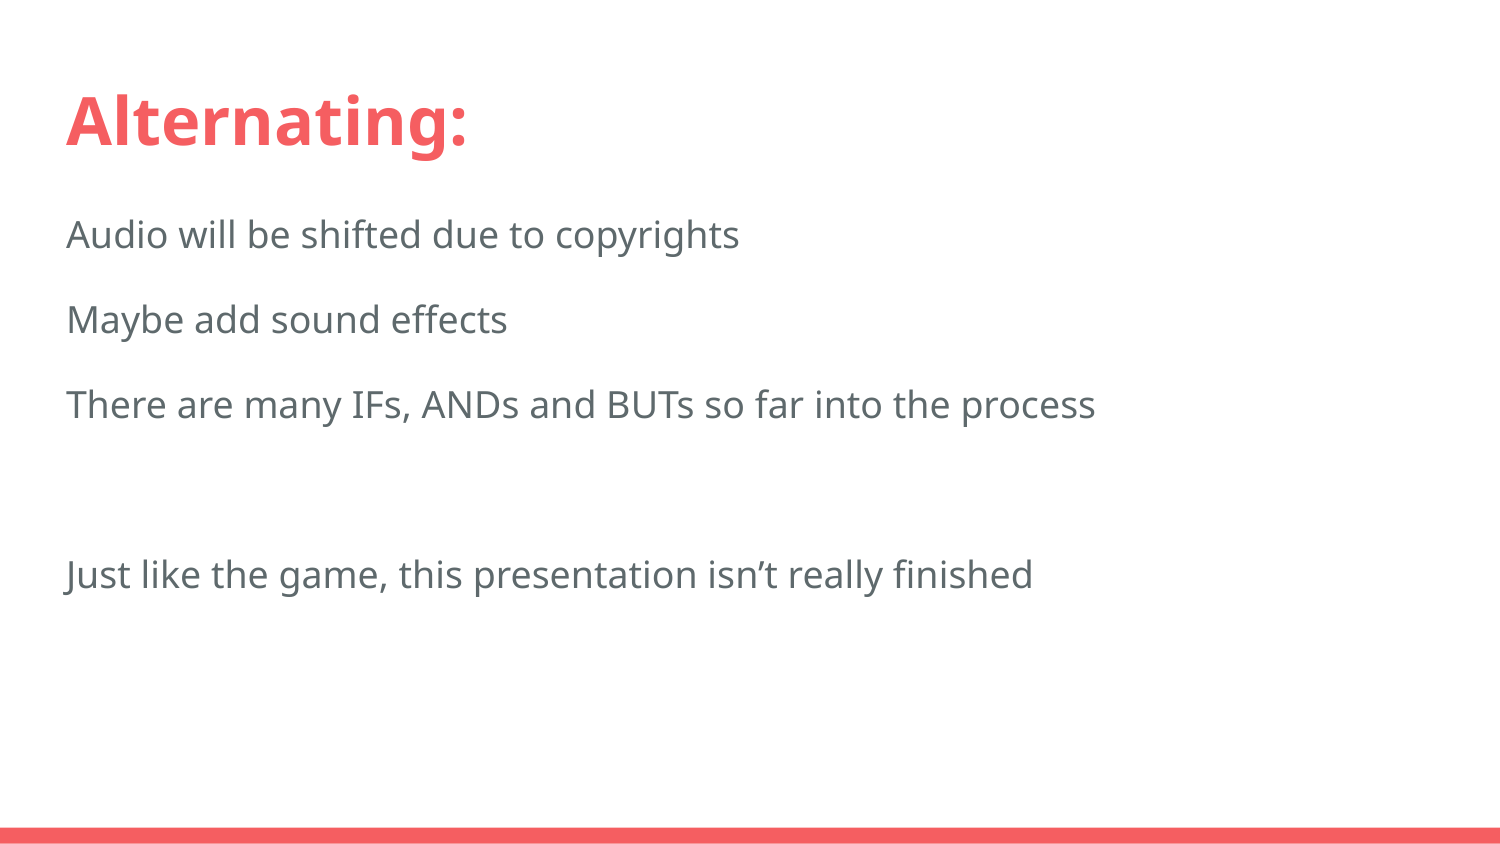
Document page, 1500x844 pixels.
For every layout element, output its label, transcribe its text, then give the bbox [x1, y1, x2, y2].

title Alternating: [51, 64, 1449, 167]
list Audio will be shifted due to copyrights Maybe add sound effects There are many IFs, ANDs and BUTs so far into the process Just like the game, this presentation isn’t really finished [51, 189, 1449, 750]
